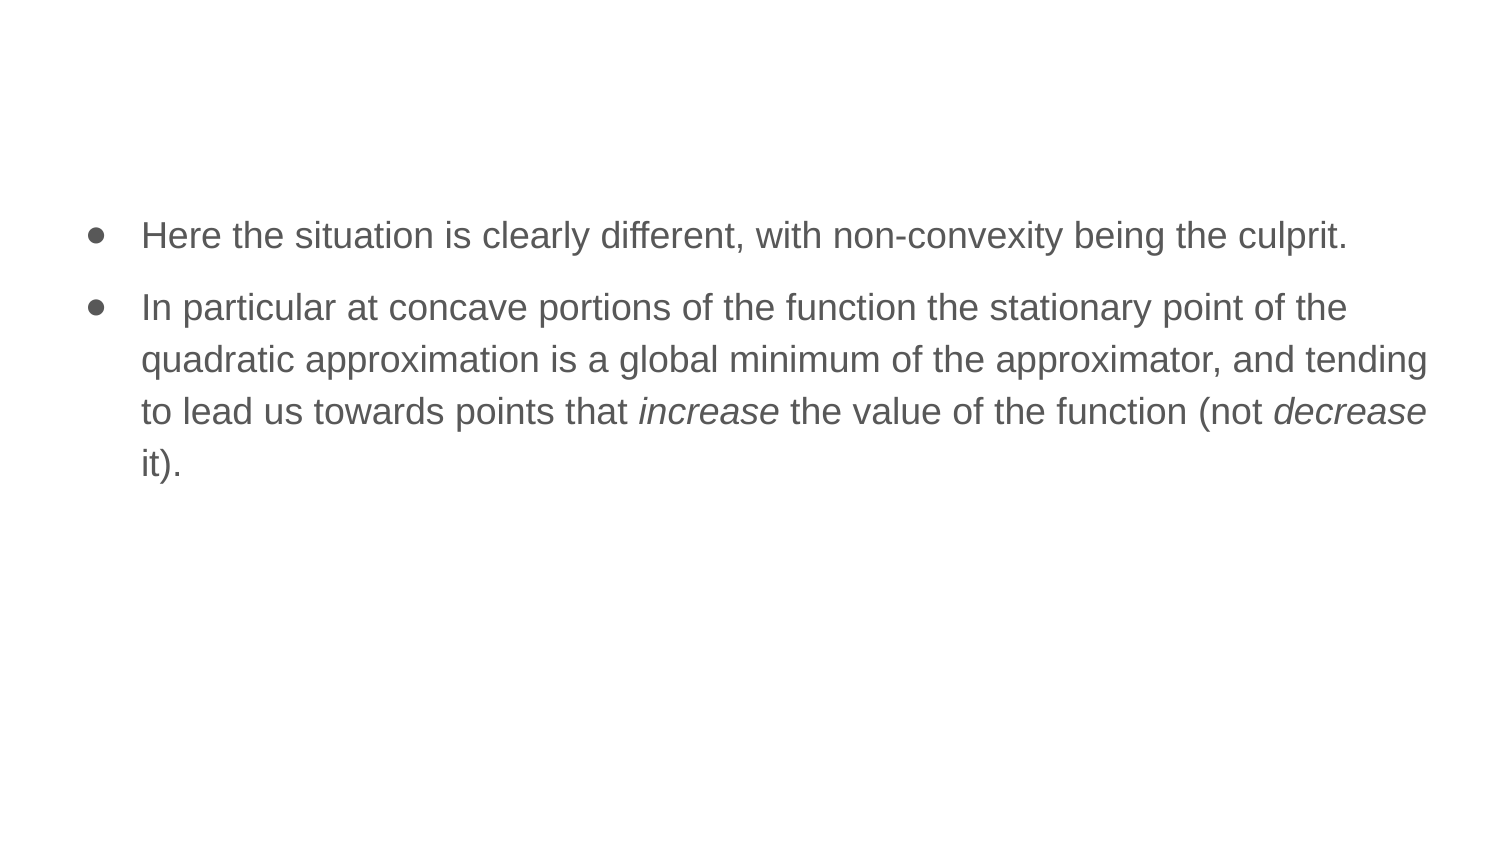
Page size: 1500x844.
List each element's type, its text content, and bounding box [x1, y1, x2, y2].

list Here the situation is clearly different, with non-convexity being the culprit. In particular at concave portions of the function the stationary point of the quadratic approximation is a global minimum of the approximator, and tending to lead us towards points that increase the value of the function (not decrease it). [50, 188, 1450, 750]
